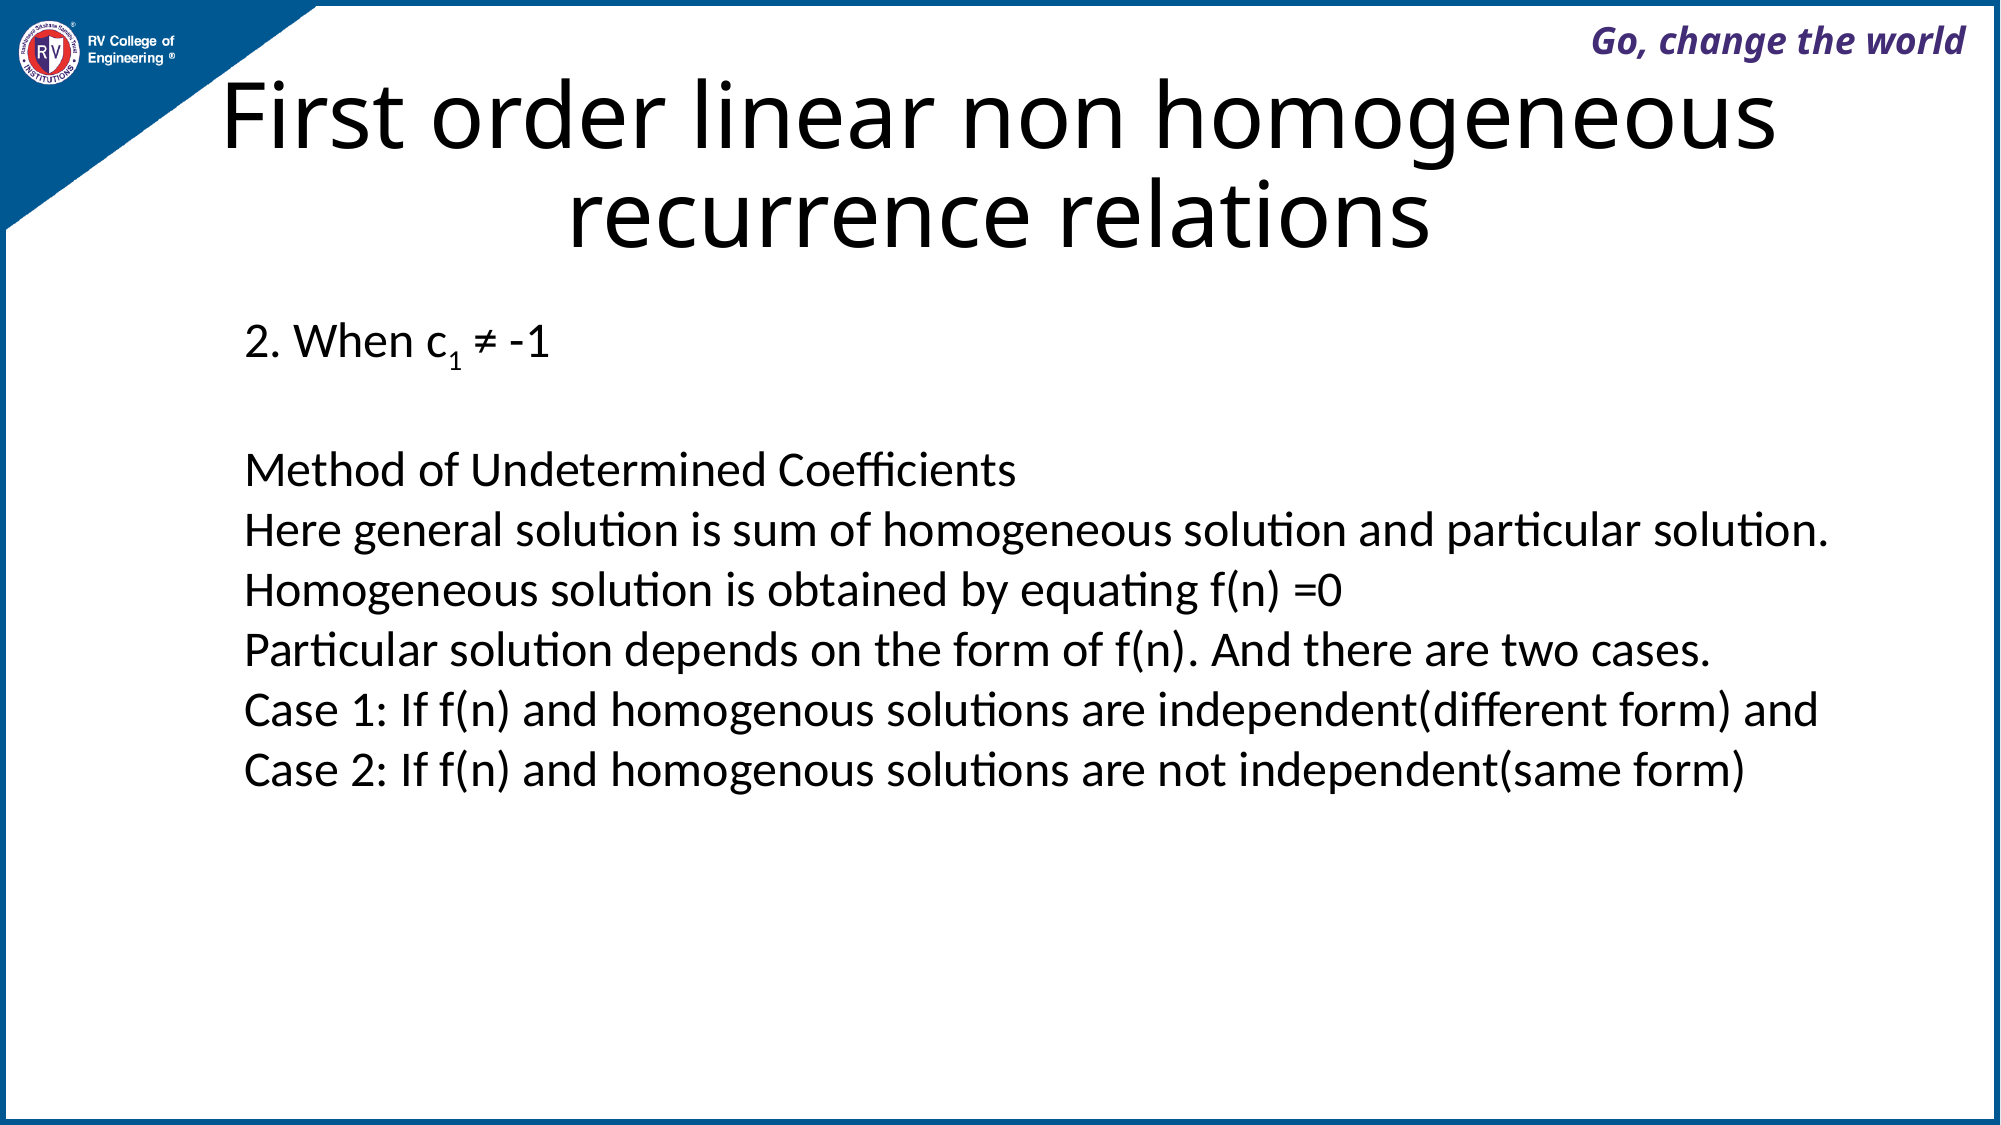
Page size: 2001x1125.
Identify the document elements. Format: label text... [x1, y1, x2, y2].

title First order linear non homogeneous recurrence relations [137, 59, 1863, 278]
picture [2, 6, 316, 232]
text_box 2. When c1 ≠ -1 Method of Undetermined Coefficients Here general solution is sum of homogeneous solution and particular solution. Homogeneous solution is obtained by equating f(n) =0 Particular solution depends on the form of f(n). And there are two cases. Case 1: If f(n) and homogenous solutions are independent(different form) and Case 2: If f(n) and homogenous solutions are not independent(same form) [229, 300, 1904, 864]
